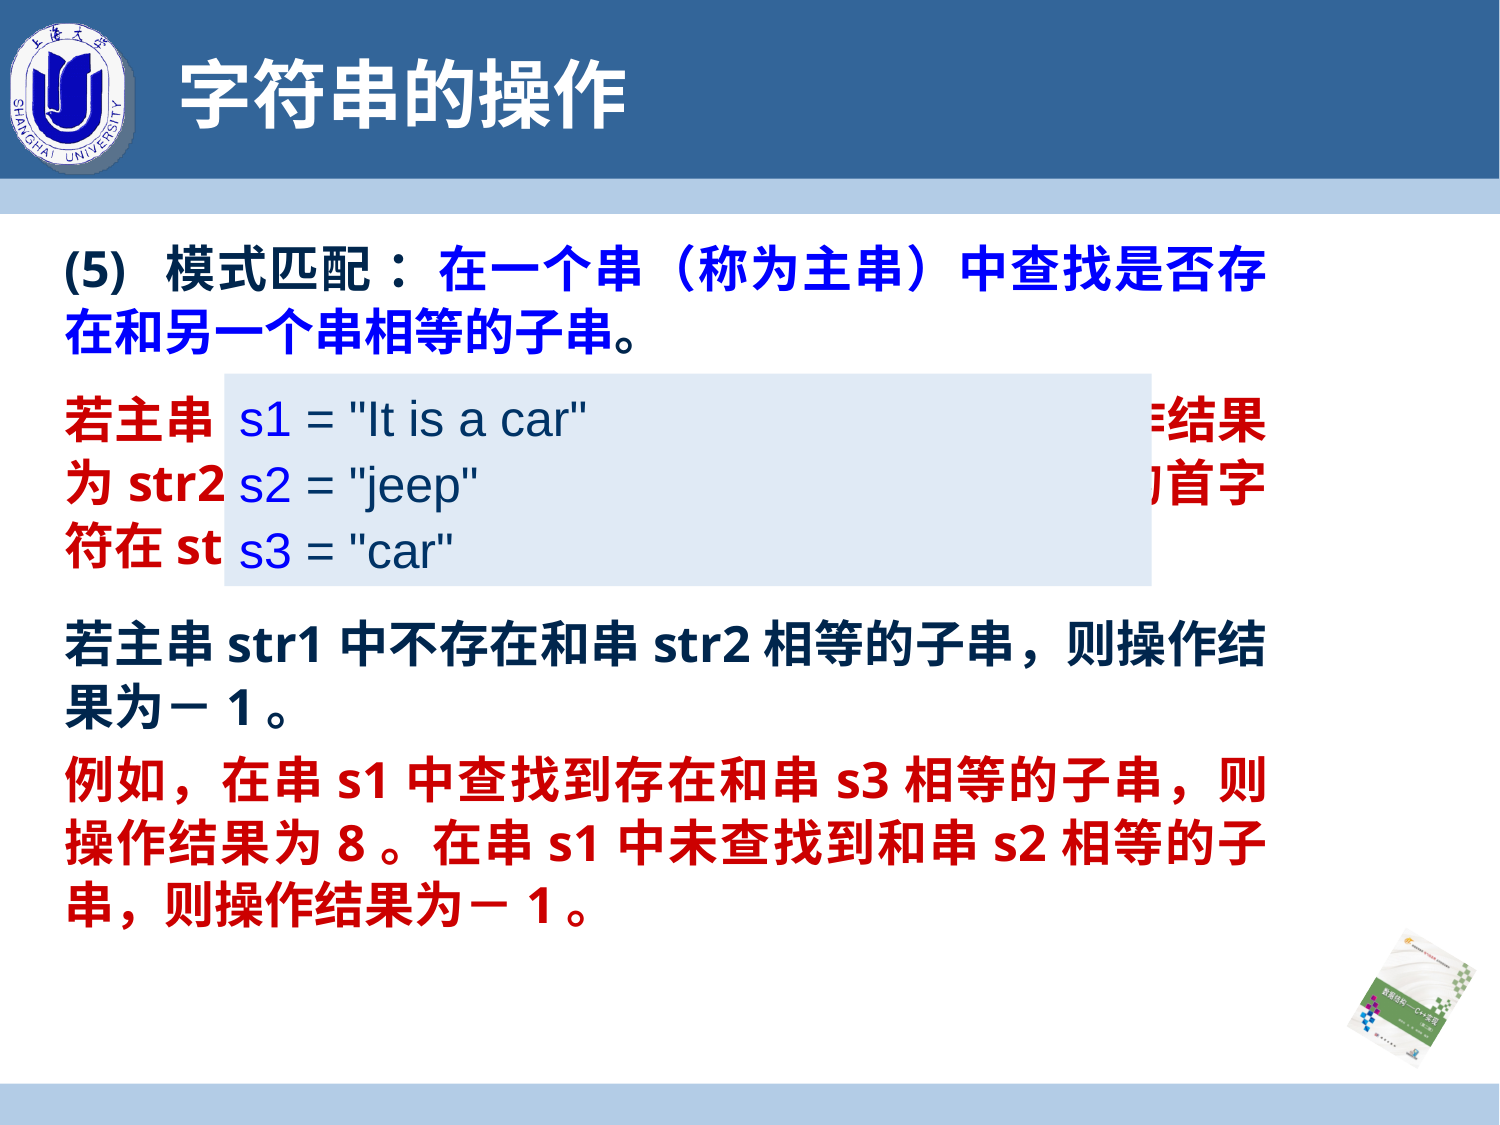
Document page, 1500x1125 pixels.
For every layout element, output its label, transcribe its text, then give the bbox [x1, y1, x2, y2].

list (5) 模式匹配 ：在一个串（称为主串）中查找是否存在和另一个串相等的子串。 若主串str1中存在和串str2相等的子串，则操作结果为str2在串str1中首次出现的位置，即str2的首字符在str1中匹配的位置； 若主串str1中不存在和串str2相等的子串，则操作结果为－1。 例如，在串s1中查找到存在和串s3相等的子串，则操作结果为8。在串s1中未查找到和串s2相等的子串，则操作结果为－1。 [49, 227, 1283, 1060]
title 字符串的操作 [162, 23, 1436, 161]
text_box s1 = "It is a car" s2 = "jeep" s3 = "car" [224, 373, 1152, 587]
picture [1347, 928, 1476, 1068]
picture [4, 17, 128, 176]
